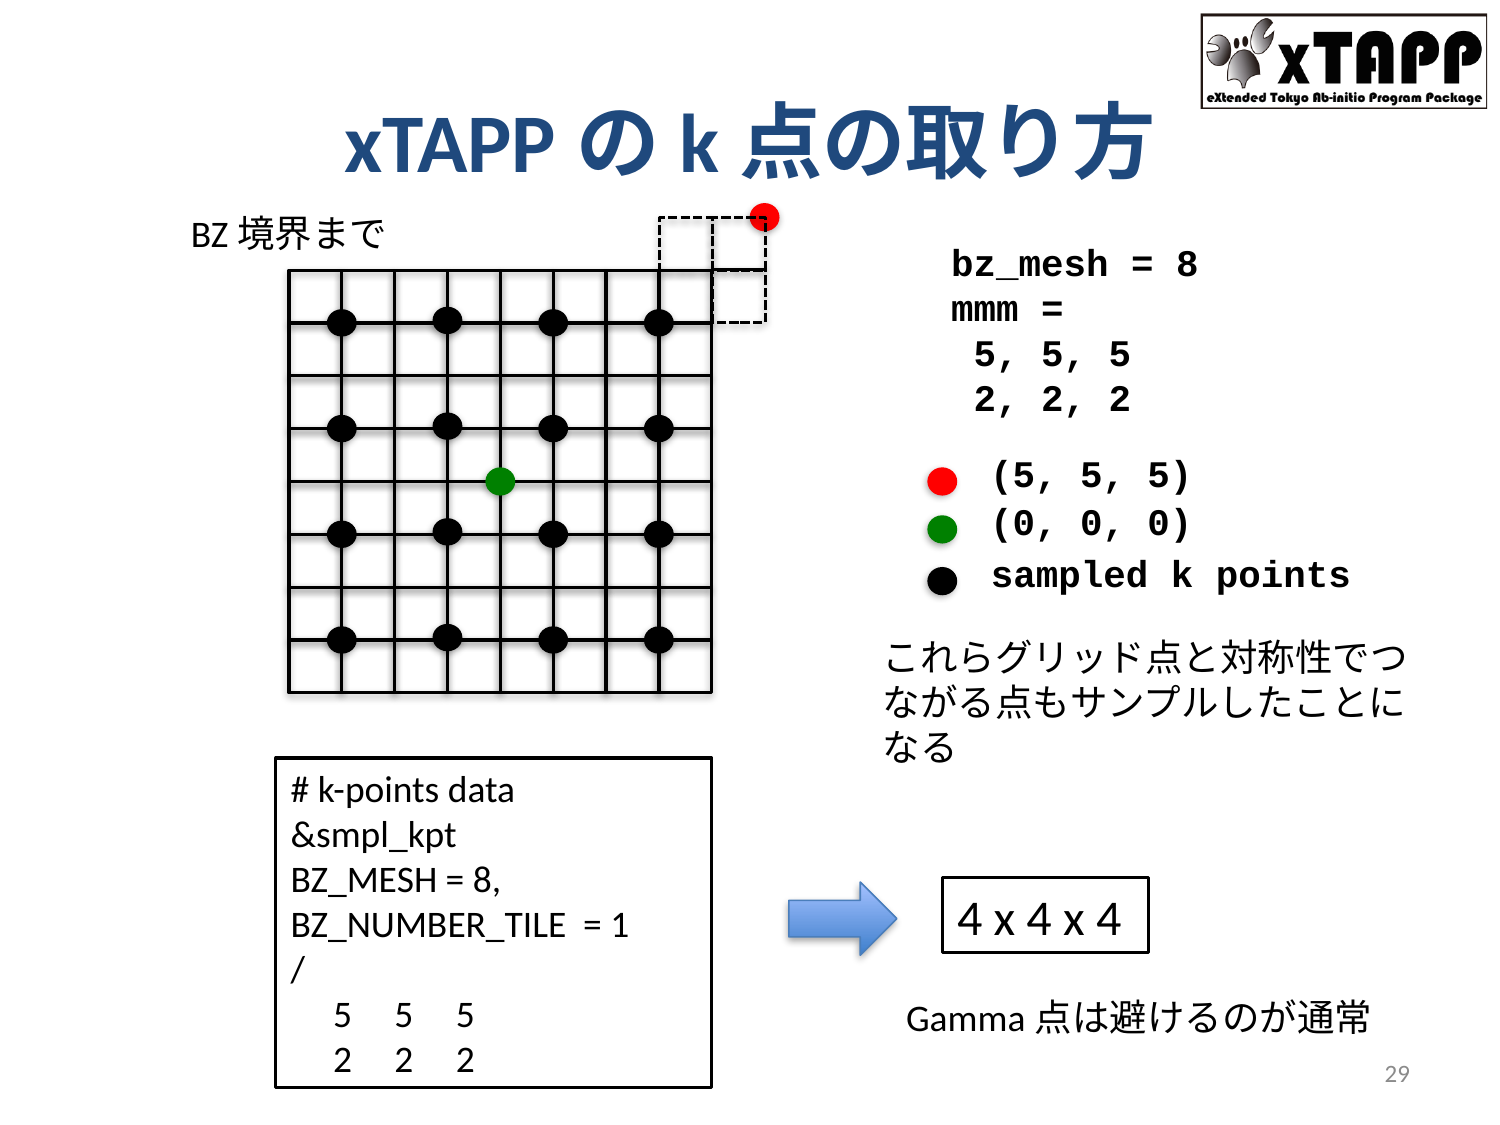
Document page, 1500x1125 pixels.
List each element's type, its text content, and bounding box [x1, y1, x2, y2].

text_box [552, 269, 604, 321]
text_box [926, 466, 958, 497]
text_box [500, 639, 547, 694]
text_box (5, 5, 5) [975, 442, 1208, 490]
text_box [605, 534, 653, 586]
text_box (0, 0, 0) [975, 490, 1208, 551]
text_box [552, 428, 600, 480]
slide_number 29 [1074, 1042, 1425, 1103]
text_box [447, 481, 495, 532]
text_box 4 x 4 x 4 [942, 877, 1149, 953]
text_box [447, 375, 495, 427]
text_box [749, 202, 781, 232]
text_box [658, 375, 712, 428]
text_box [394, 375, 442, 428]
text_box [500, 481, 547, 533]
text_box [394, 269, 446, 322]
text_box [288, 322, 336, 375]
text_box [431, 411, 464, 441]
text_box [552, 639, 601, 694]
text_box [341, 375, 389, 427]
text_box [605, 269, 654, 322]
text_box [341, 639, 389, 694]
text_box [431, 623, 464, 653]
text_box [288, 639, 336, 694]
text_box [643, 519, 675, 549]
text_box [552, 586, 600, 638]
text_box [326, 625, 358, 655]
text_box [447, 639, 495, 694]
text_box これらグリッド点と対称性でつながる点もサンプルしたことになる [867, 626, 1425, 776]
text_box [658, 322, 712, 375]
text_box [341, 534, 389, 586]
text_box [788, 881, 898, 956]
text_box [605, 322, 653, 375]
text_box [288, 269, 340, 322]
text_box [537, 519, 569, 549]
text_box [288, 586, 336, 639]
text_box [500, 586, 547, 639]
text_box [394, 586, 442, 639]
text_box [537, 414, 569, 444]
text_box Gamma点は避けるのが通常 [891, 986, 1388, 1047]
text_box [341, 428, 389, 480]
text_box [552, 534, 600, 586]
text_box [537, 308, 569, 338]
text_box [326, 519, 358, 549]
text_box [500, 534, 547, 586]
text_box [658, 278, 707, 321]
text_box [537, 625, 569, 655]
text_box [431, 305, 464, 335]
text_box [658, 534, 712, 586]
text_box [659, 217, 710, 271]
text_box [643, 308, 675, 338]
text_box [288, 428, 336, 480]
text_box [605, 639, 654, 694]
text_box [394, 639, 442, 694]
text_box [552, 375, 600, 427]
text_box sampled k points [976, 542, 1366, 603]
text_box [926, 514, 958, 545]
title xTAPPのk点の取り方 [75, 45, 1425, 233]
text_box [447, 586, 495, 638]
text_box [484, 466, 517, 497]
text_box [605, 481, 653, 533]
text_box [447, 322, 495, 375]
text_box [552, 481, 600, 532]
text_box [658, 481, 712, 533]
text_box [712, 278, 766, 323]
text_box [552, 322, 600, 375]
text_box [394, 428, 442, 480]
text_box [712, 216, 766, 271]
text_box [288, 375, 336, 428]
text_box [605, 586, 653, 639]
text_box [643, 414, 675, 444]
text_box [605, 375, 653, 428]
text_box BZ境界まで [176, 203, 402, 263]
text_box [658, 586, 712, 639]
text_box [658, 639, 712, 694]
text_box [288, 534, 336, 586]
text_box [394, 322, 442, 375]
text_box [605, 428, 653, 480]
text_box [341, 481, 389, 532]
text_box [394, 534, 442, 586]
text_box [658, 428, 712, 480]
text_box # k-points data &smpl_kpt BZ_MESH = 8, BZ_NUMBER_TILE = 1 / 5 5 5 2 2 2 [275, 757, 712, 1088]
text_box [431, 517, 464, 547]
text_box [341, 269, 393, 321]
text_box [500, 375, 547, 428]
text_box [643, 625, 675, 655]
text_box [500, 428, 547, 479]
text_box [288, 481, 336, 533]
text_box [326, 414, 358, 444]
text_box [341, 322, 389, 375]
text_box [500, 269, 551, 322]
text_box [326, 308, 358, 338]
text_box [447, 534, 495, 586]
text_box [341, 586, 389, 638]
text_box [447, 269, 499, 321]
text_box [447, 428, 495, 480]
text_box bz_mesh = 8 mmm = 5, 5, 5 2, 2, 2 [936, 231, 1214, 427]
text_box [394, 481, 442, 533]
text_box [500, 322, 547, 375]
text_box [926, 566, 958, 597]
